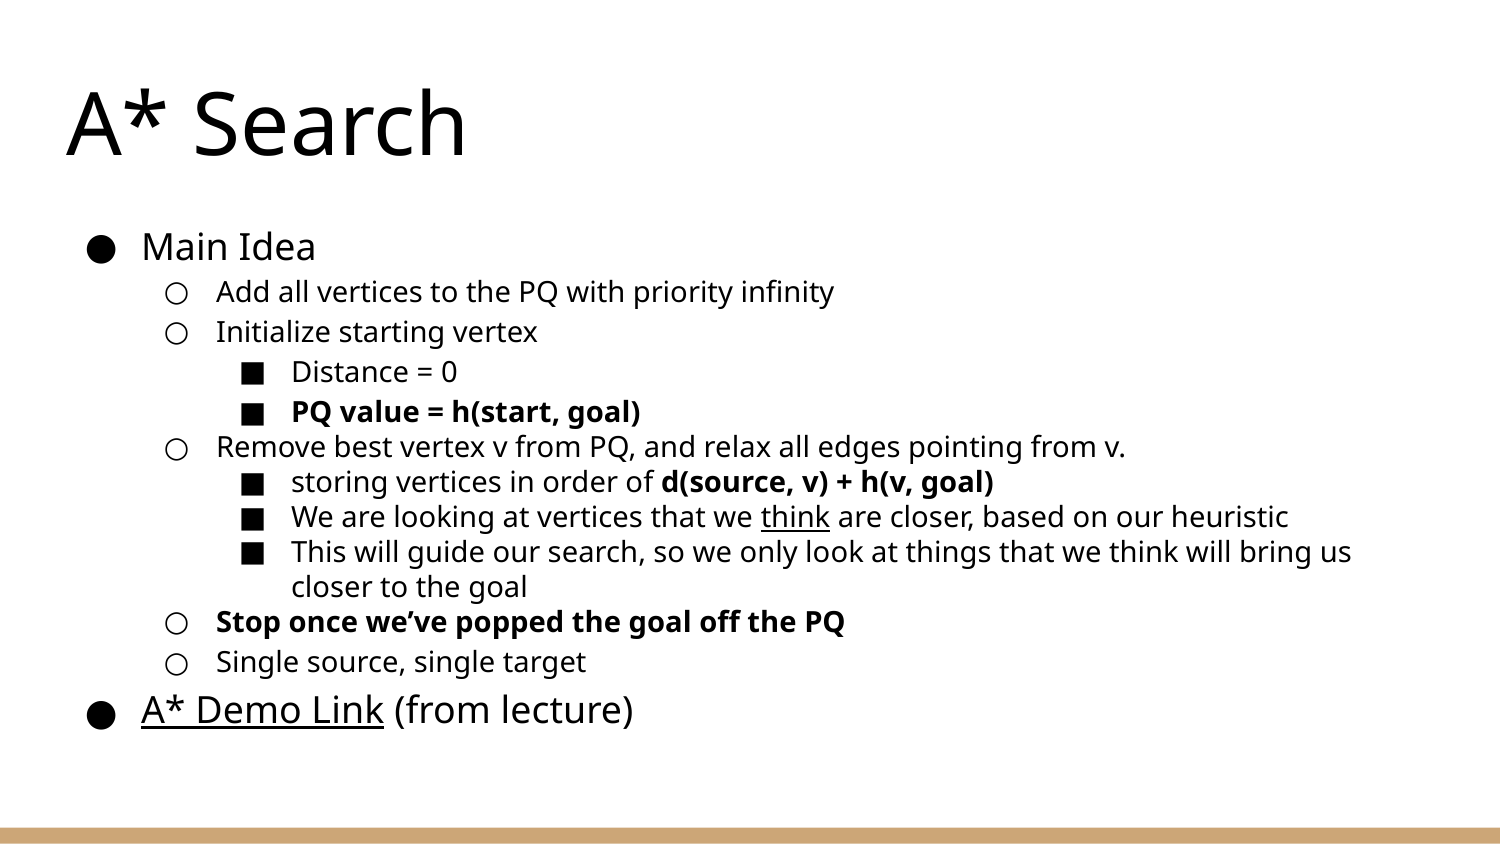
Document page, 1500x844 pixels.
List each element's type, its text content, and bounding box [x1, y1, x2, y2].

title A* Search [51, 51, 1449, 189]
list Main Idea Add all vertices to the PQ with priority infinity Initialize starting vertex Distance = 0 PQ value = h(start, goal) Remove best vertex v from PQ, and relax all edges pointing from v. storing vertices in order of d(source, v) + h(v, goal) We are looking at vertices that we think are closer, based on our heuristic This will guide our search, so we only look at things that we think will bring us closer to the goal Stop once we’ve popped the goal off the PQ Single source, single target A* Demo Link (from lecture) [51, 200, 1449, 752]
